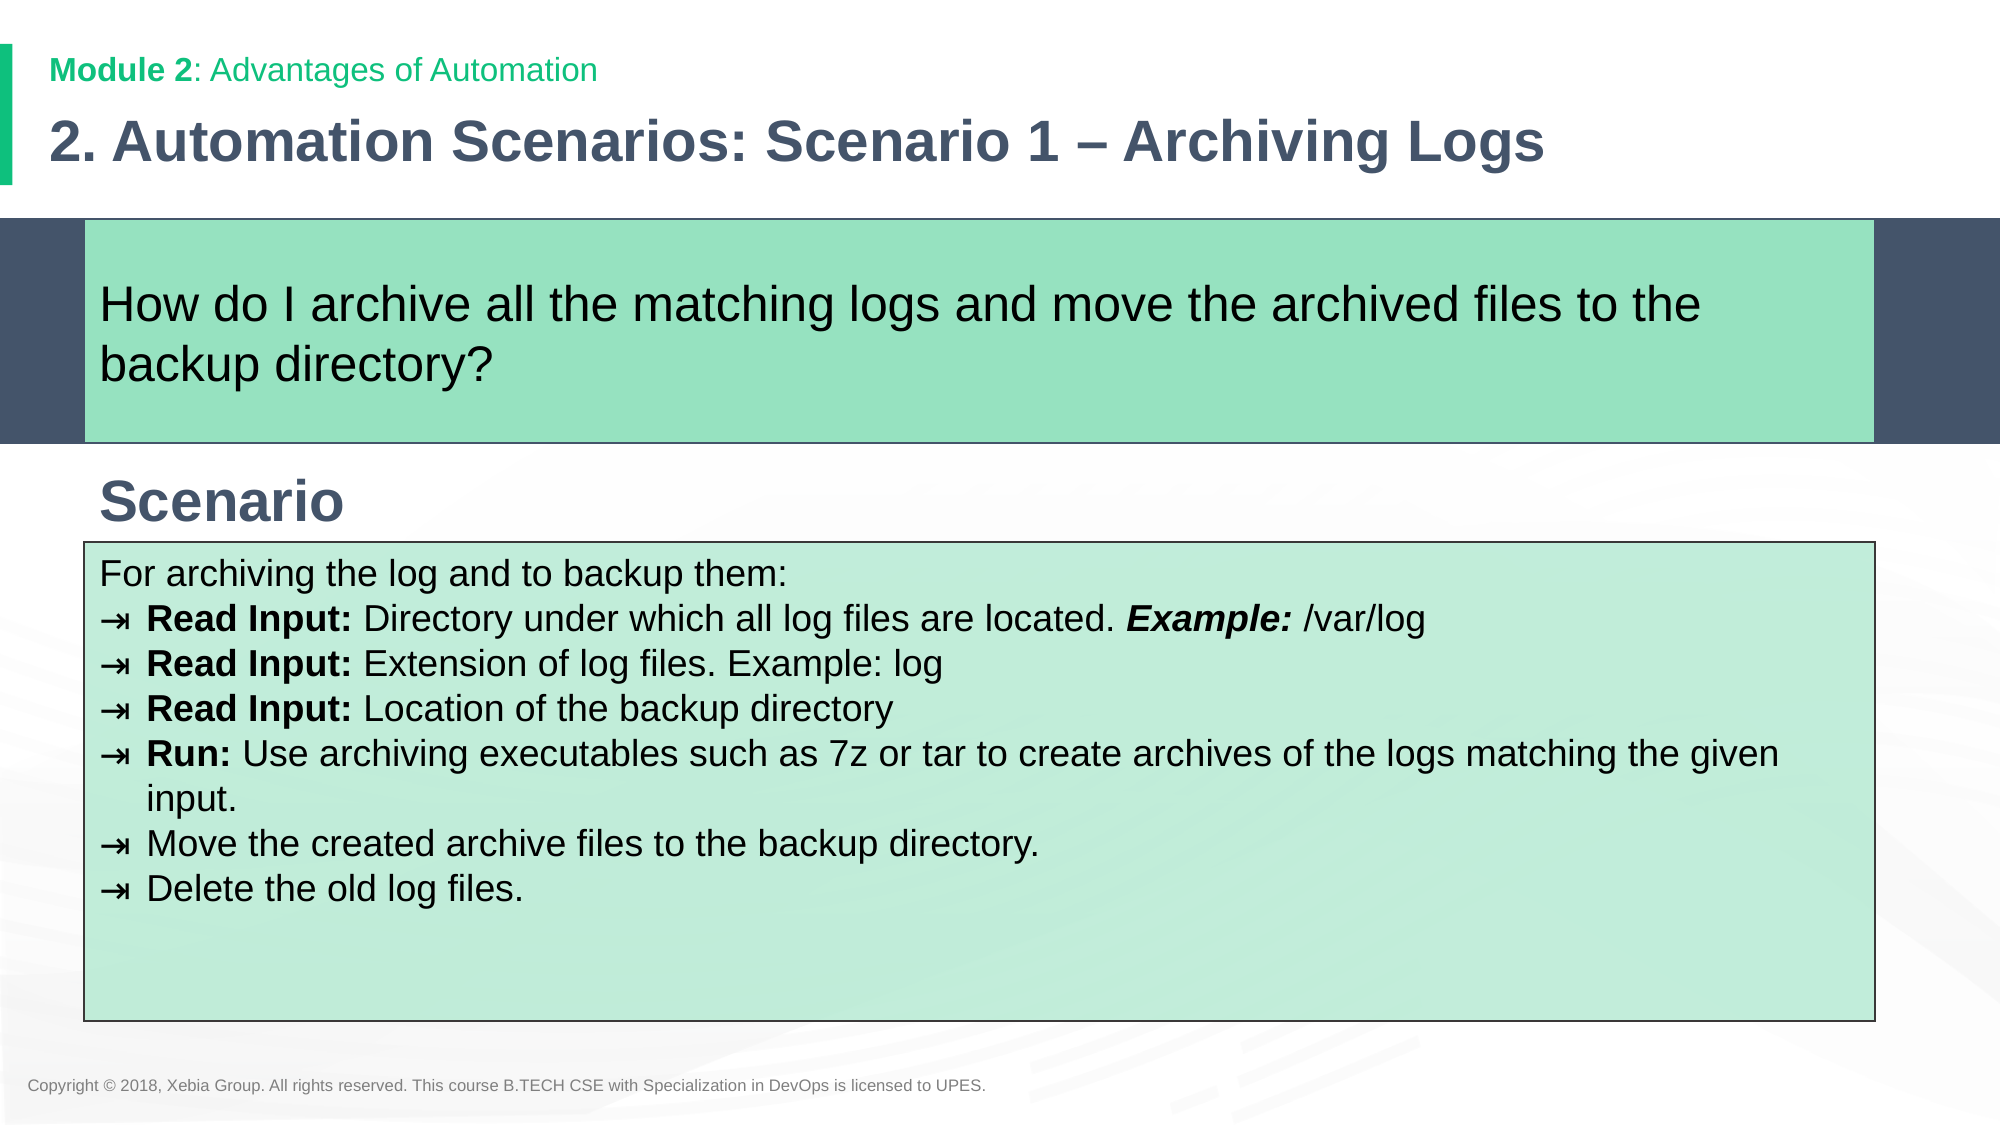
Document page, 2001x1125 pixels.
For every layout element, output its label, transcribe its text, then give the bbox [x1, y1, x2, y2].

list Module 2: Advantages of Automation [34, 44, 1760, 94]
text_box [1770, 219, 2000, 444]
picture [0, 444, 2000, 1125]
text_box Scenario [84, 455, 364, 542]
text_box [0, 219, 84, 444]
text_box How do I archive all the matching logs and move the archived files to the backup directory? [84, 219, 1875, 443]
text_box For archiving the log and to backup them: Read Input: Directory under which all log files are located. Example: /var/log Read Input: Extension of log files. Example: log Read Input: Location of the backup directory Run: Use archiving executables such as 7z or tar to create archives of the logs matching the given input. Move the created archive files to the backup directory. Delete the old log files. [84, 541, 1876, 1022]
list [84, 443, 1770, 1009]
title 2. Automation Scenarios: Scenario 1 – Archiving Logs [34, 103, 1760, 185]
list [84, 214, 1770, 219]
picture [0, 0, 2000, 219]
